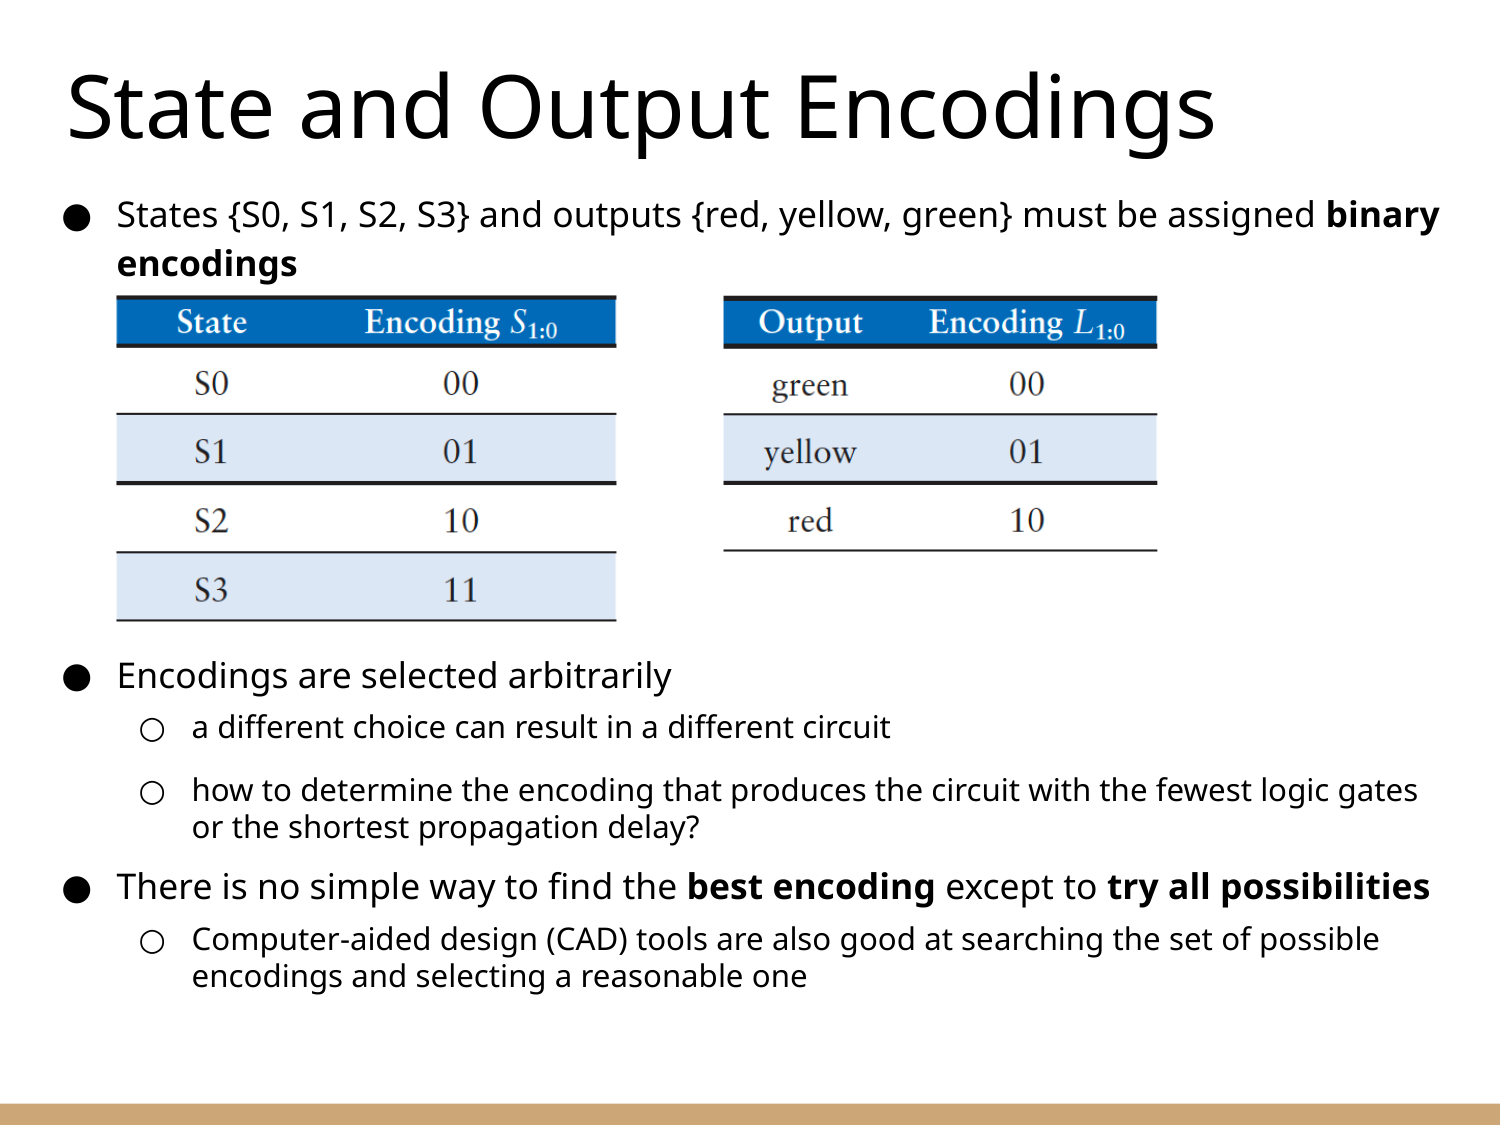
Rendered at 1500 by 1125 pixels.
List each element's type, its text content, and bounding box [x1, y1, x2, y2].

picture [706, 294, 1178, 563]
picture [106, 286, 628, 632]
list States {S0, S1, S2, S3} and outputs {red, yellow, green} must be assigned binary encodings Encodings are selected arbitrarily a different choice can result in a different circuit how to determine the encoding that produces the circuit with the fewest logic gates or the shortest propagation delay? There is no simple way to find the best encoding except to try all possibilities Computer-aided design (CAD) tools are also good at searching the set of possible encodings and selecting a reasonable one [26, 171, 1474, 1056]
title State and Output Encodings [51, 69, 1449, 171]
